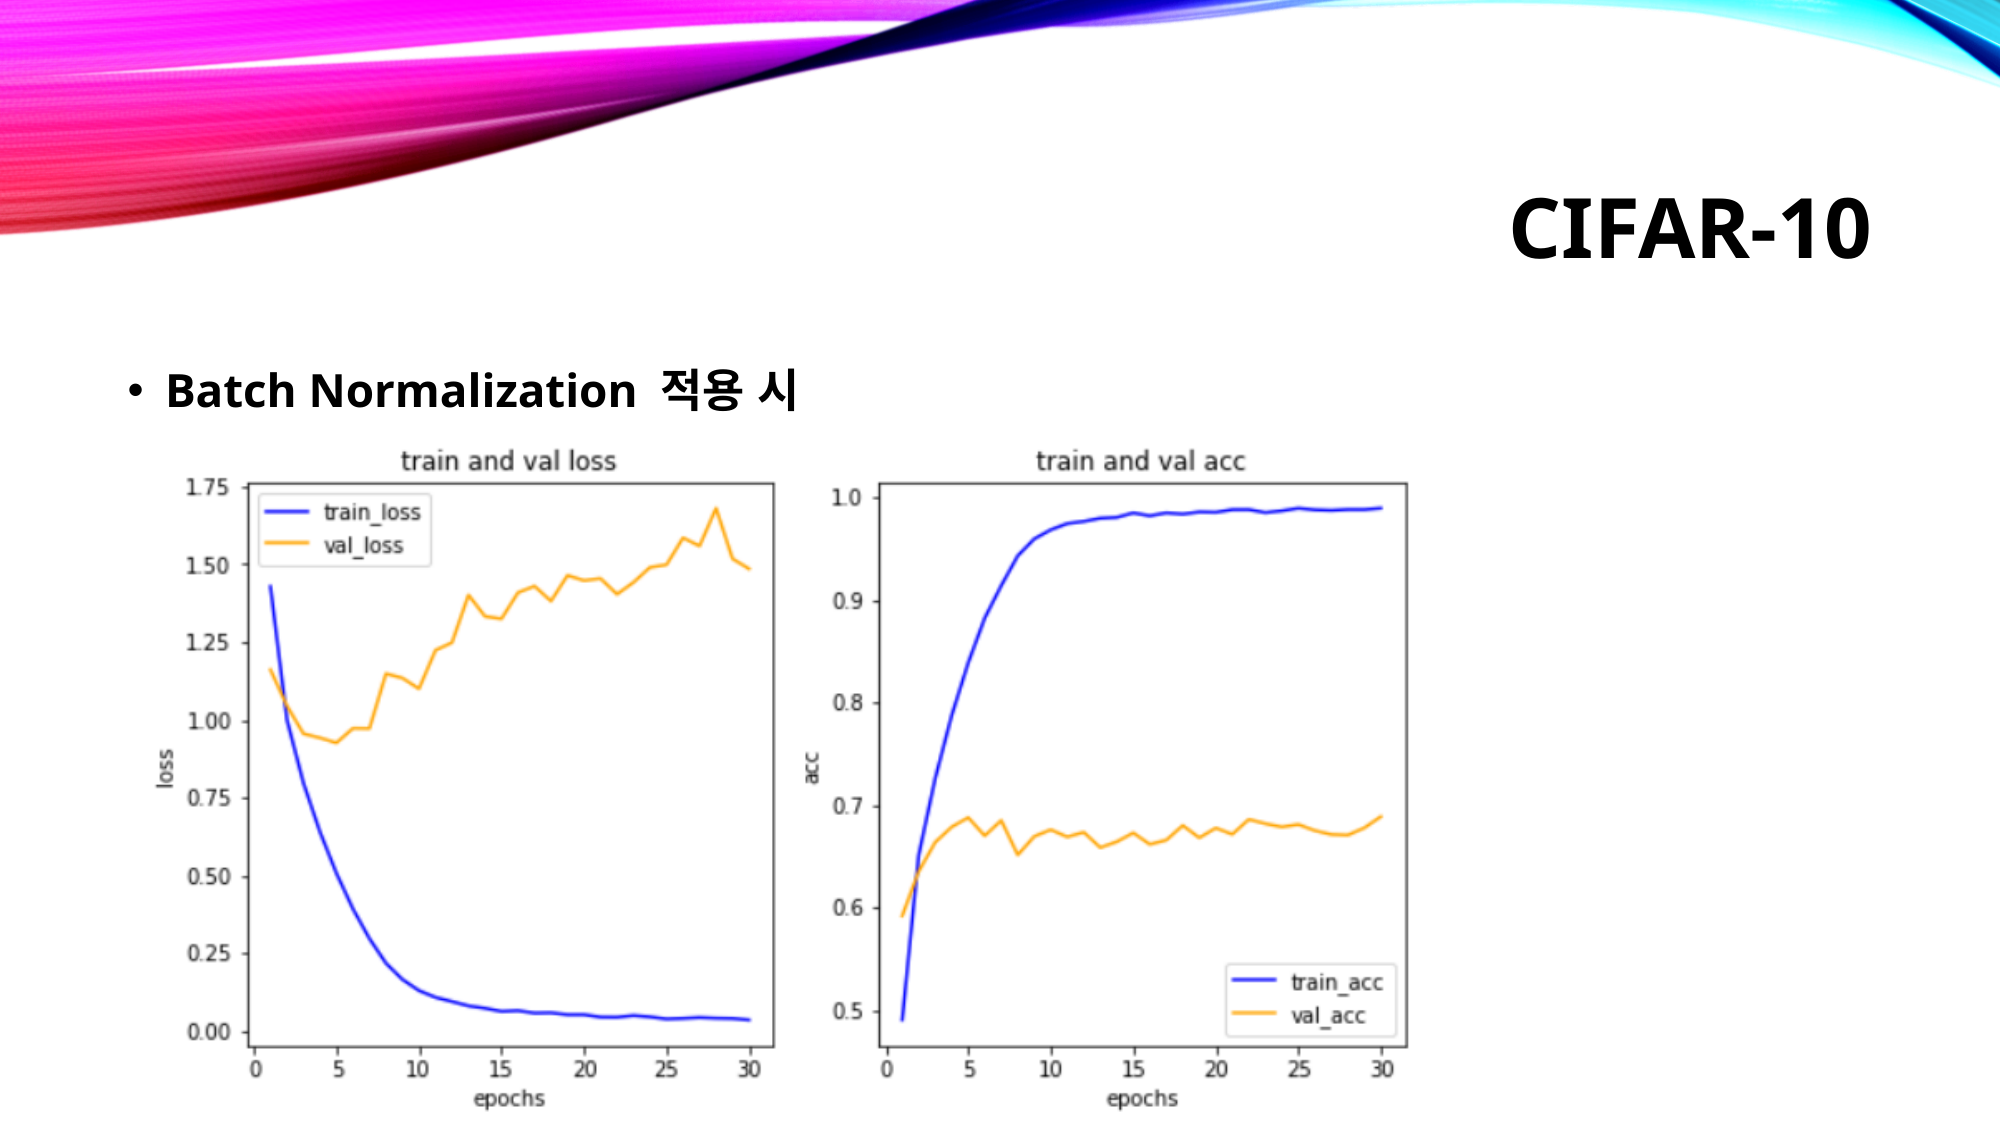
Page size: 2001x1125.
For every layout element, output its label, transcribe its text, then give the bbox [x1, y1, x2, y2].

list Batch Normalization 적용 시 [112, 360, 1888, 1021]
picture [0, 0, 2000, 237]
picture [112, 427, 1450, 1125]
picture [1910, 0, 2000, 45]
title CIFAR-10 [474, 125, 1888, 338]
picture [1890, 0, 2000, 75]
